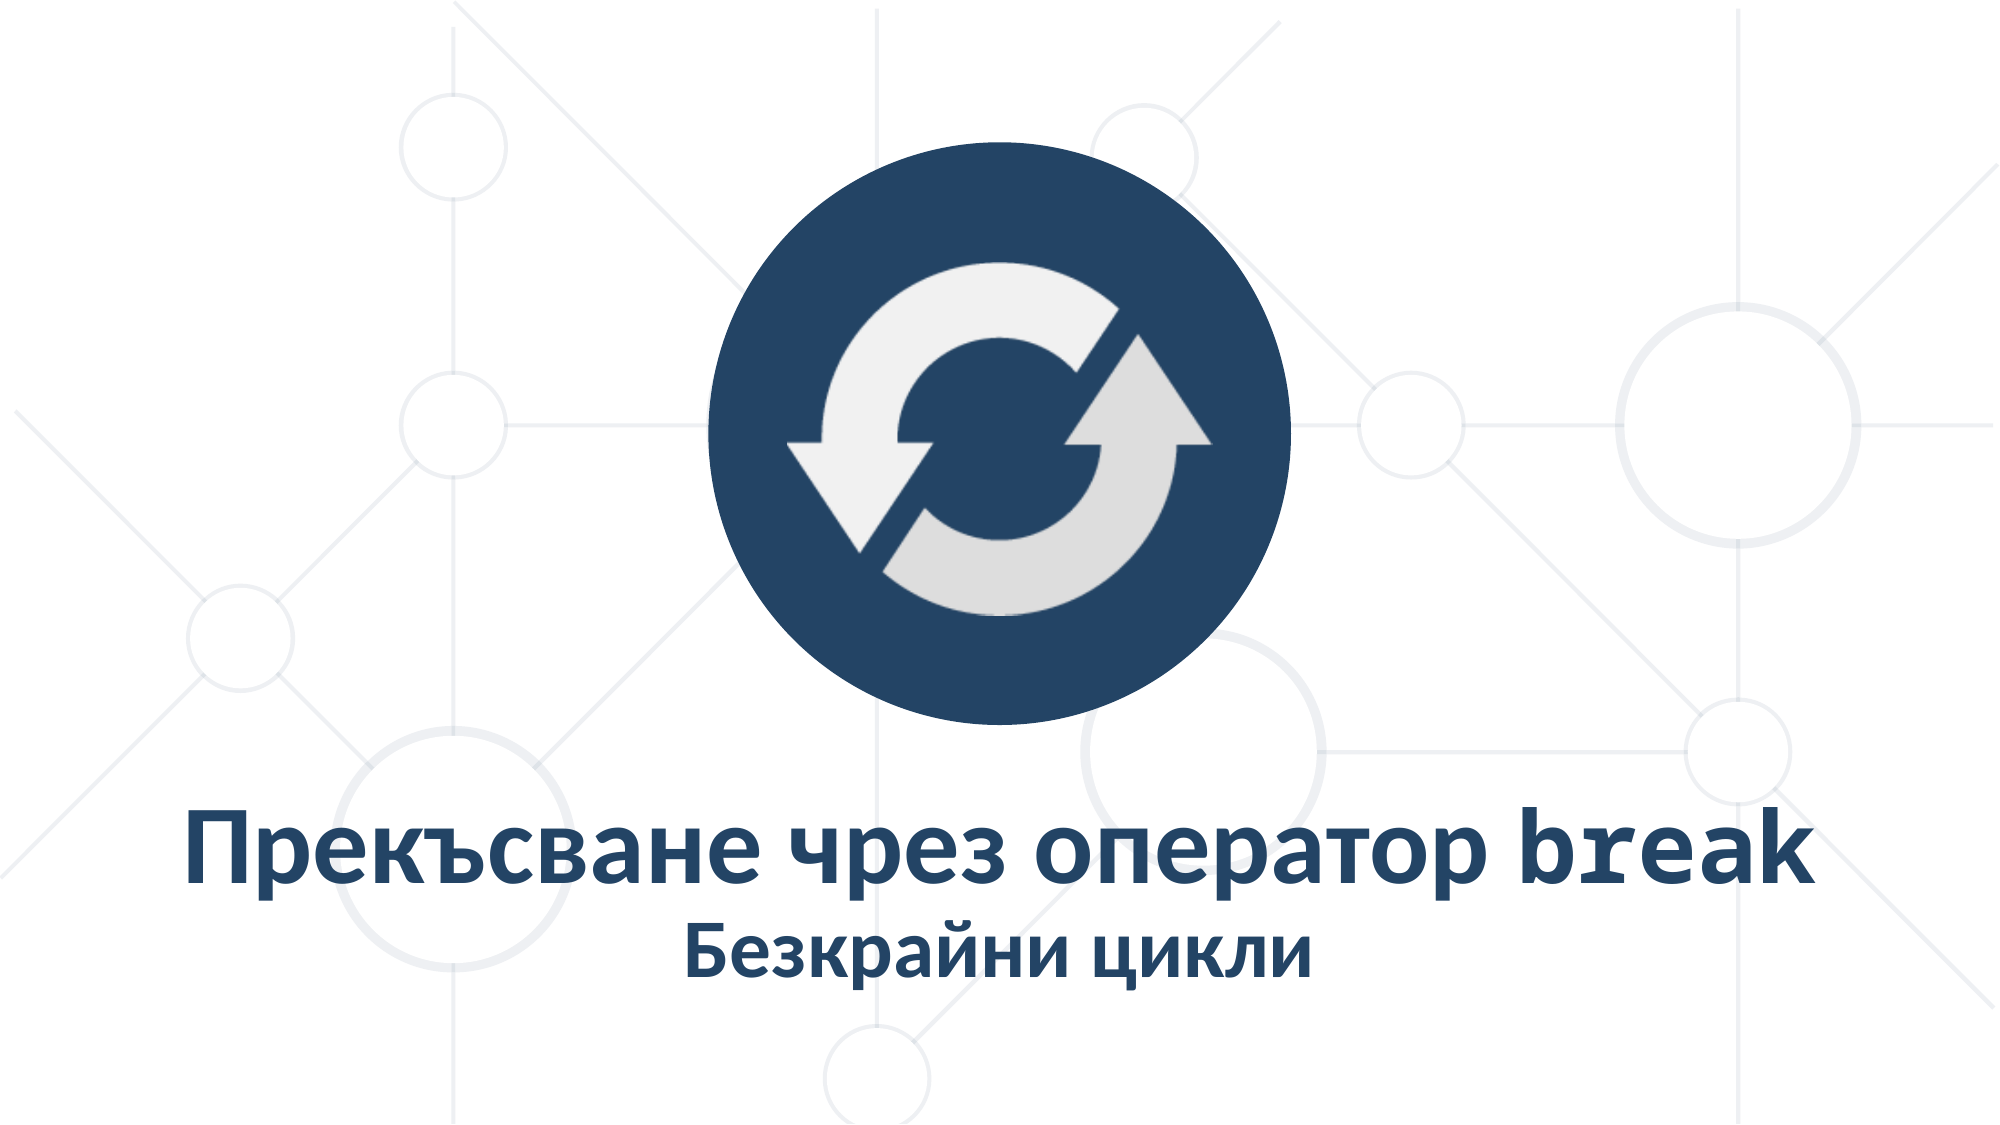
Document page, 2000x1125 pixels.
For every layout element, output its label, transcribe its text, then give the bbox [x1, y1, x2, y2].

list Прекъсване чрез оператор break [100, 771, 1899, 898]
list Безкрайни цикли [100, 900, 1899, 983]
picture [786, 262, 1213, 616]
